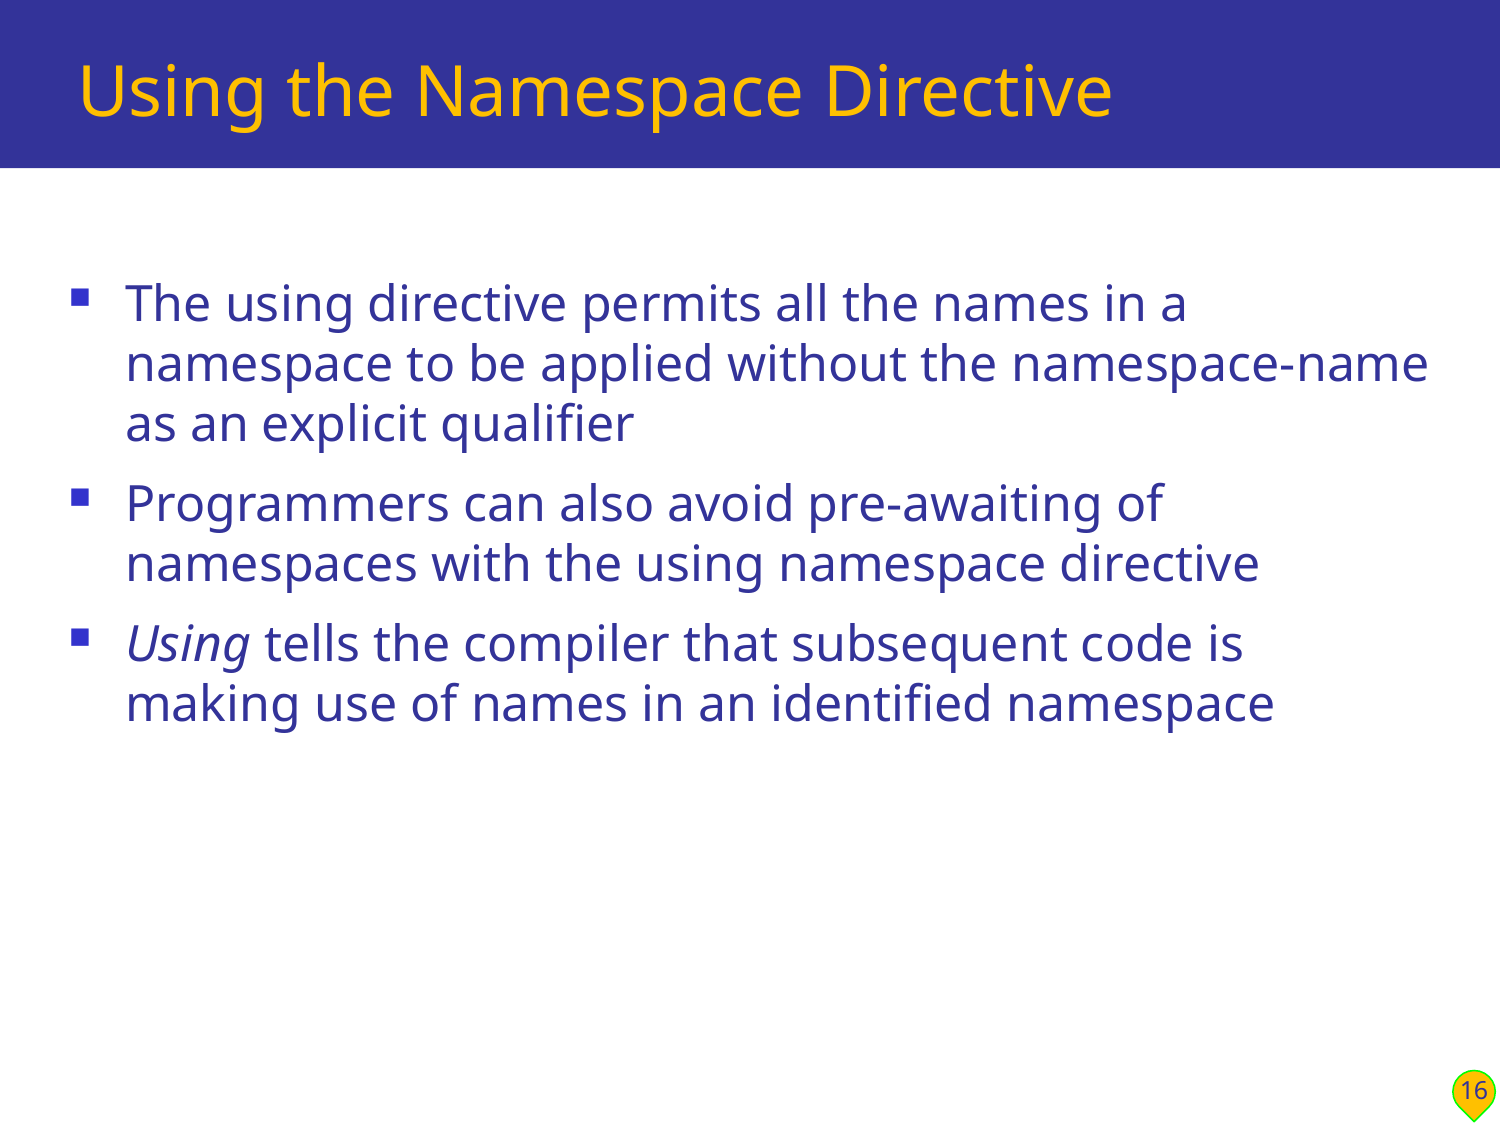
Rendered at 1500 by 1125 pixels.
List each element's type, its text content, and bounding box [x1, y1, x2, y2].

list The using directive permits all the names in a namespace to be applied without the namespace-name as an explicit qualifier Programmers can also avoid pre-awaiting of namespaces with the using namespace directive Using tells the compiler that subsequent code is making use of names in an identified namespace [53, 264, 1447, 861]
title Using the Namespace Directive [61, 24, 1465, 139]
footer 16 [1431, 1040, 1500, 1117]
